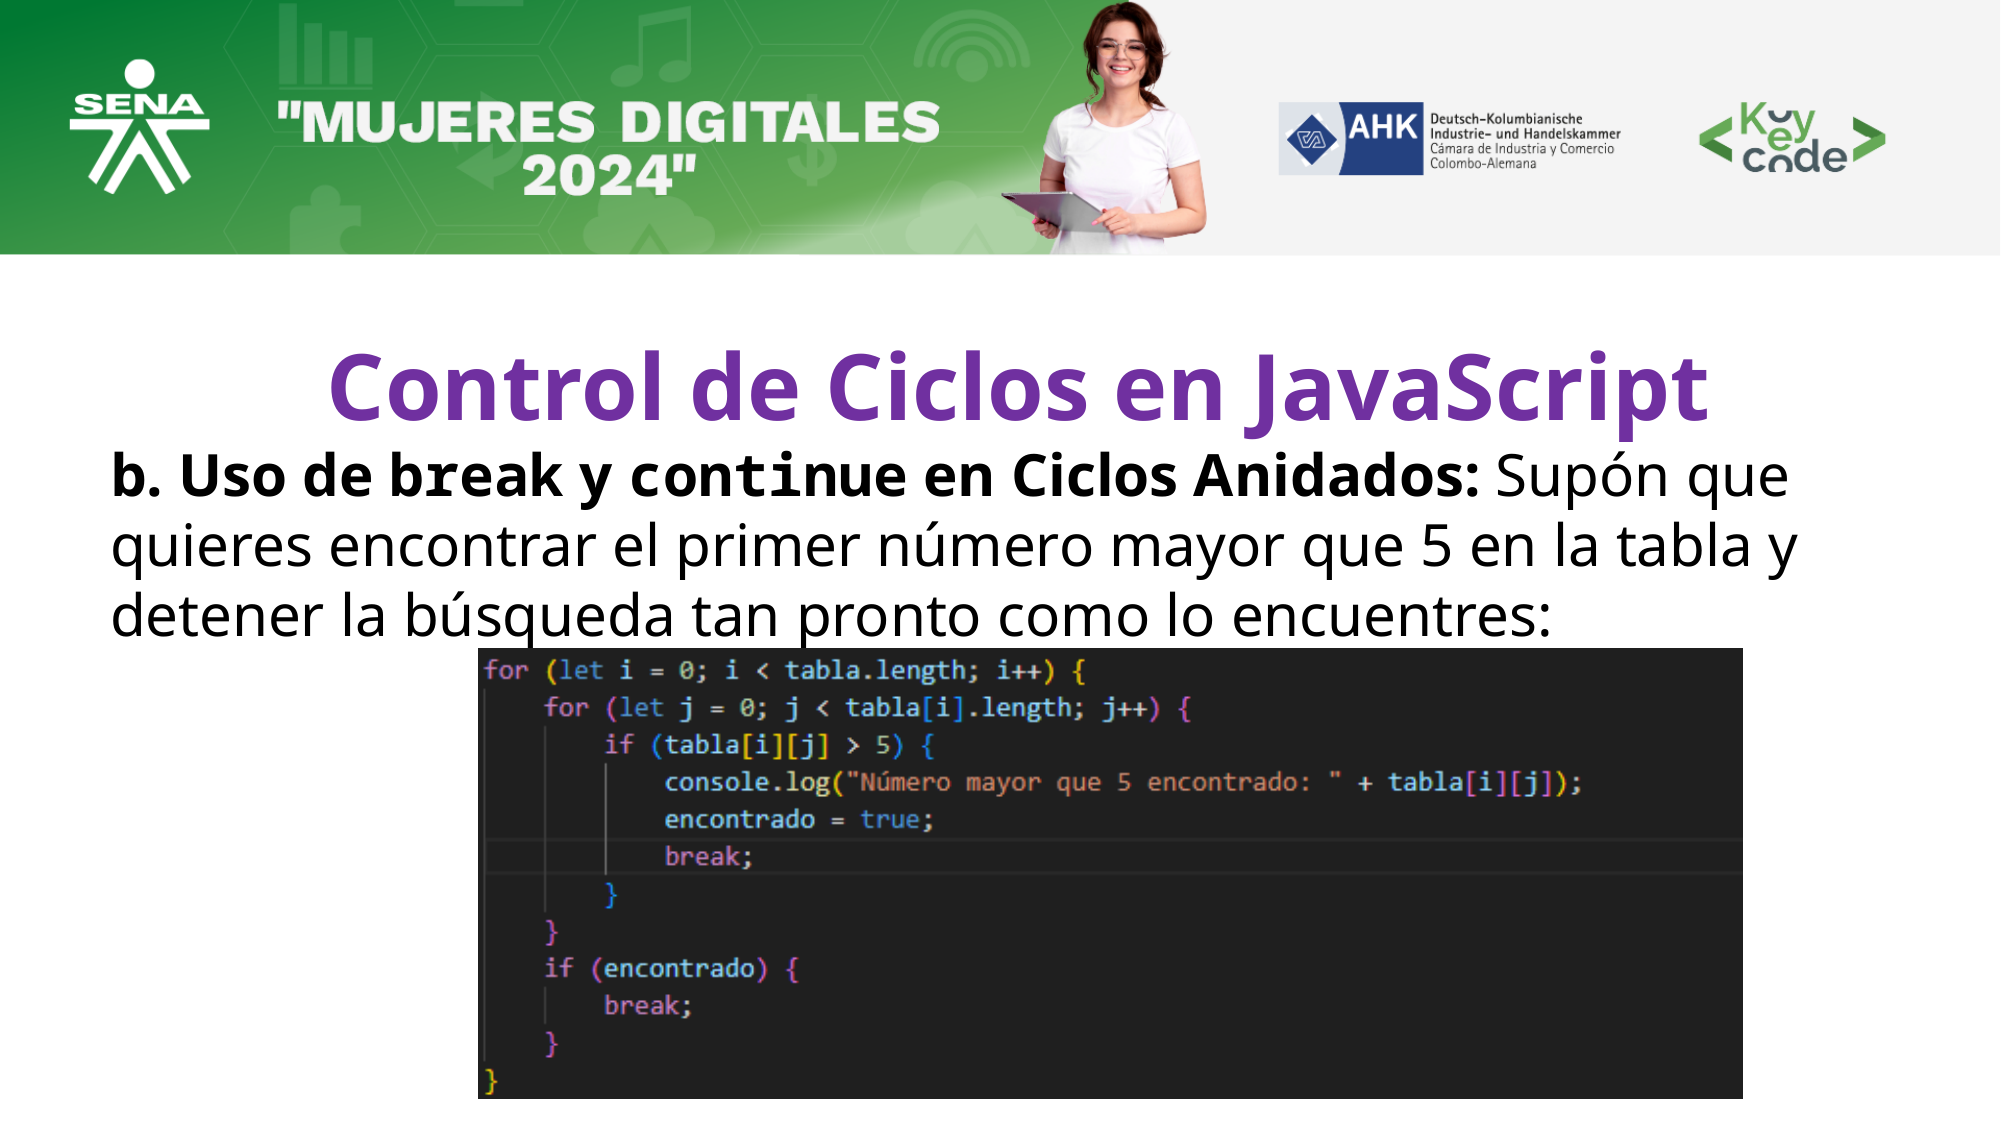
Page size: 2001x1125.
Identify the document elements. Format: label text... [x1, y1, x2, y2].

text_box Control de Ciclos en JavaScript b. Uso de break y continue en Ciclos Anidados: Supón que quieres encontrar el primer número mayor que 5 en la tabla y detener la búsqueda tan pronto como lo encuentres: [95, 321, 1943, 726]
picture [0, 0, 2001, 1125]
